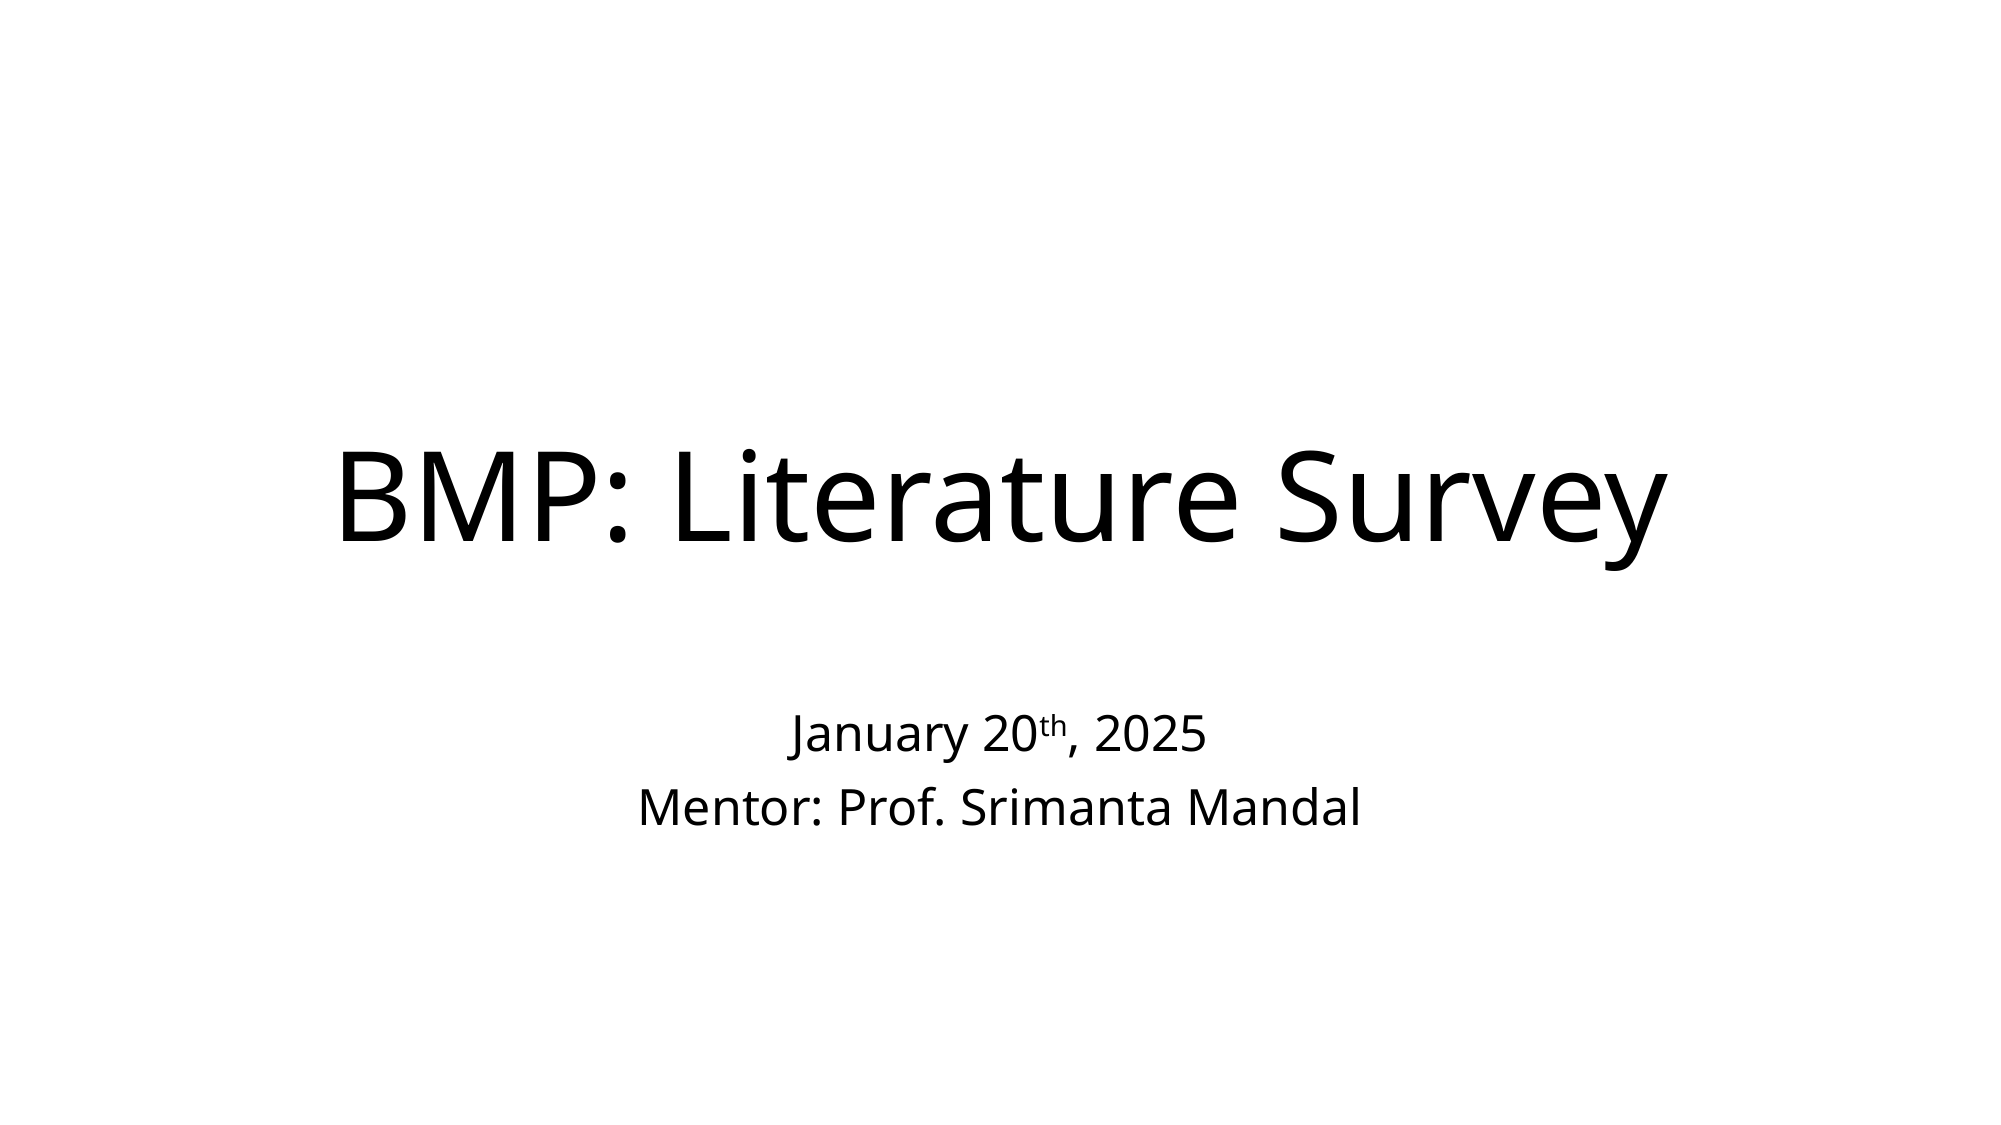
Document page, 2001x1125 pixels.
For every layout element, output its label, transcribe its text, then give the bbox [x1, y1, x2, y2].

title BMP: Literature Survey [249, 184, 1750, 576]
subtitle January 20th, 2025 Mentor: Prof. Srimanta Mandal [249, 700, 1750, 972]
